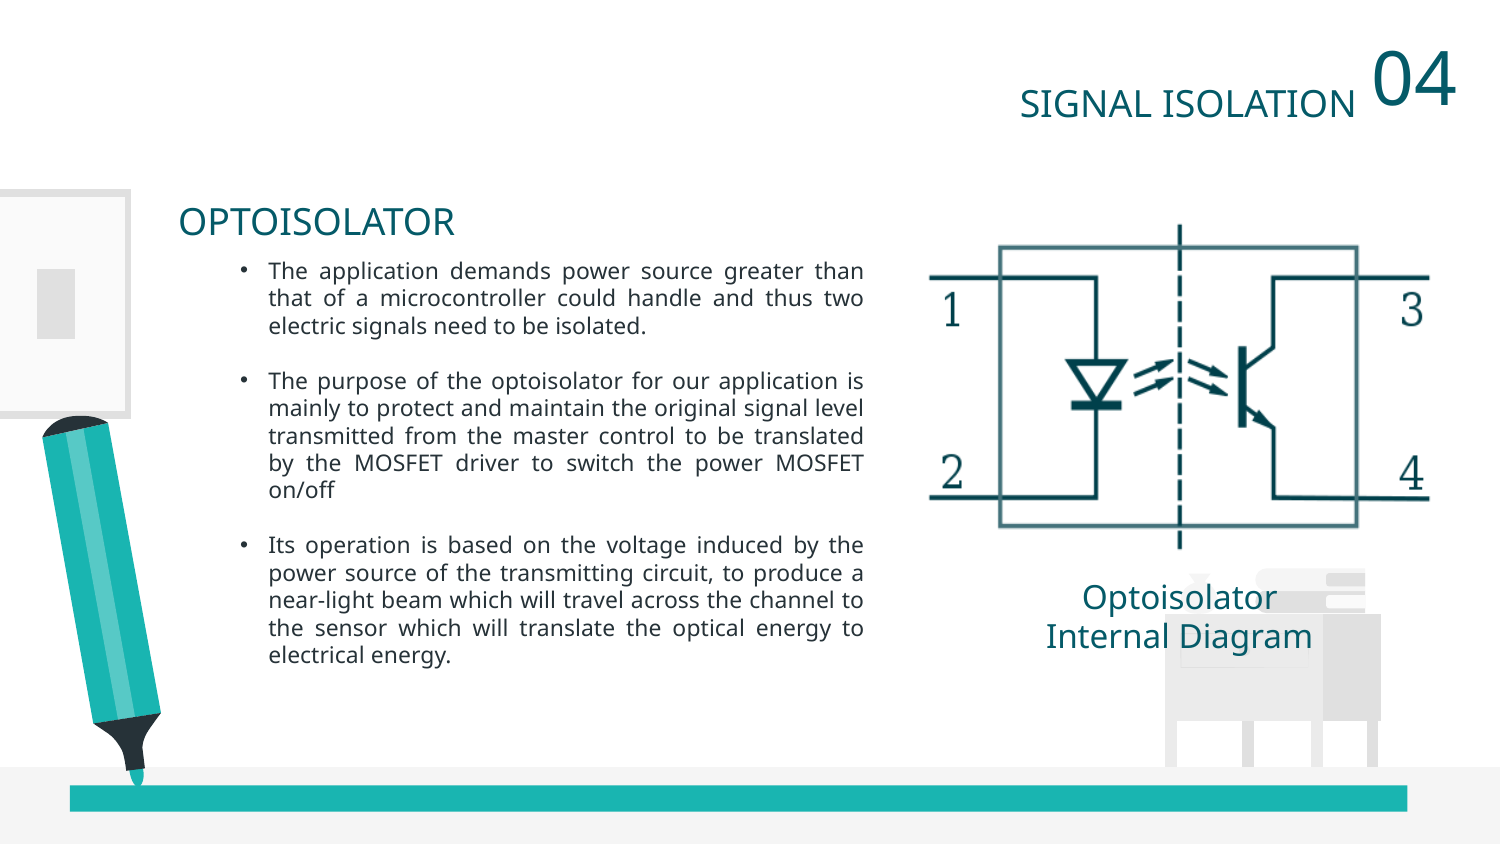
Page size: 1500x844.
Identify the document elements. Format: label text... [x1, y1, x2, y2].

picture [919, 213, 1440, 561]
text_box The application demands power source greater than that of a microcontroller could handle and thus two electric signals need to be isolated. The purpose of the optoisolator for our application is mainly to protect and maintain the original signal level transmitted from the master control to be translated by the MOSFET driver to switch the power MOSFET on/off Its operation is based on the voltage induced by the power source of the transmitting circuit, to produce a near-light beam which will travel across the channel to the sensor which will translate the optical energy to electrical energy. [225, 337, 880, 766]
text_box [68, 412, 145, 791]
text_box 04 [1335, 15, 1494, 133]
text_box SIGNAL ISOLATION [1004, 69, 1447, 141]
subtitle Optoisolator Internal Diagram [1015, 569, 1344, 625]
text_box [69, 785, 1408, 812]
text_box OPTOISOLATOR [163, 187, 769, 258]
